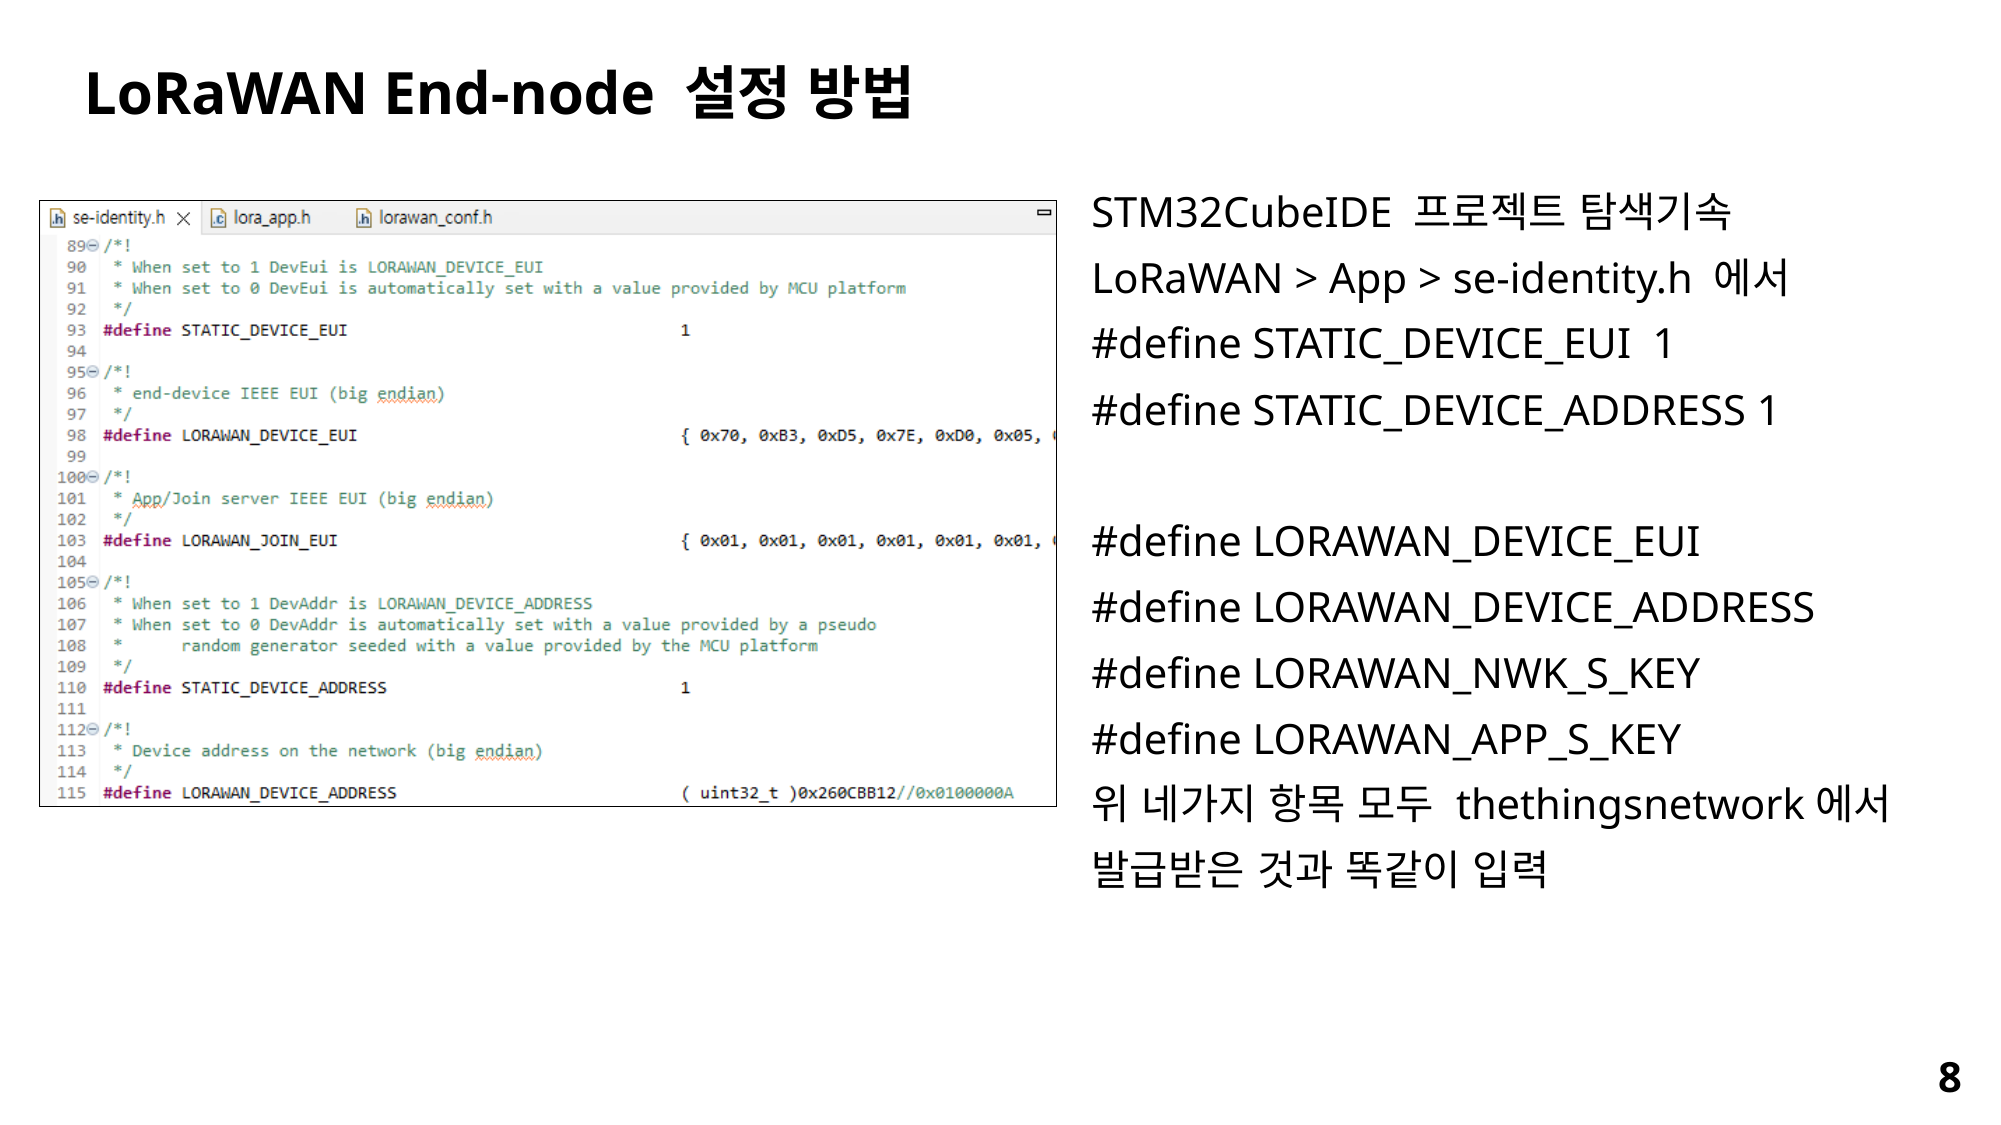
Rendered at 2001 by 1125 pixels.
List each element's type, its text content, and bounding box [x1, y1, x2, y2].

picture [39, 200, 1057, 807]
list STM32CubeIDE 프로젝트 탐색기속 LoRaWAN > App > se-identity.h 에서 #define STATIC_DEVICE_EUI 1 #define STATIC_DEVICE_ADDRESS 1 #define LORAWAN_DEVICE_EUI #define LORAWAN_DEVICE_ADDRESS #define LORAWAN_NWK_S_KEY #define LORAWAN_APP_S_KEY 위 네가지 항목 모두 thethingsnetwork에서 발급받은 것과 똑같이 입력 [1076, 183, 2000, 1031]
title LoRaWAN End-node 설정 방법 [39, 45, 2000, 145]
slide_number 8 [1527, 1055, 1978, 1103]
